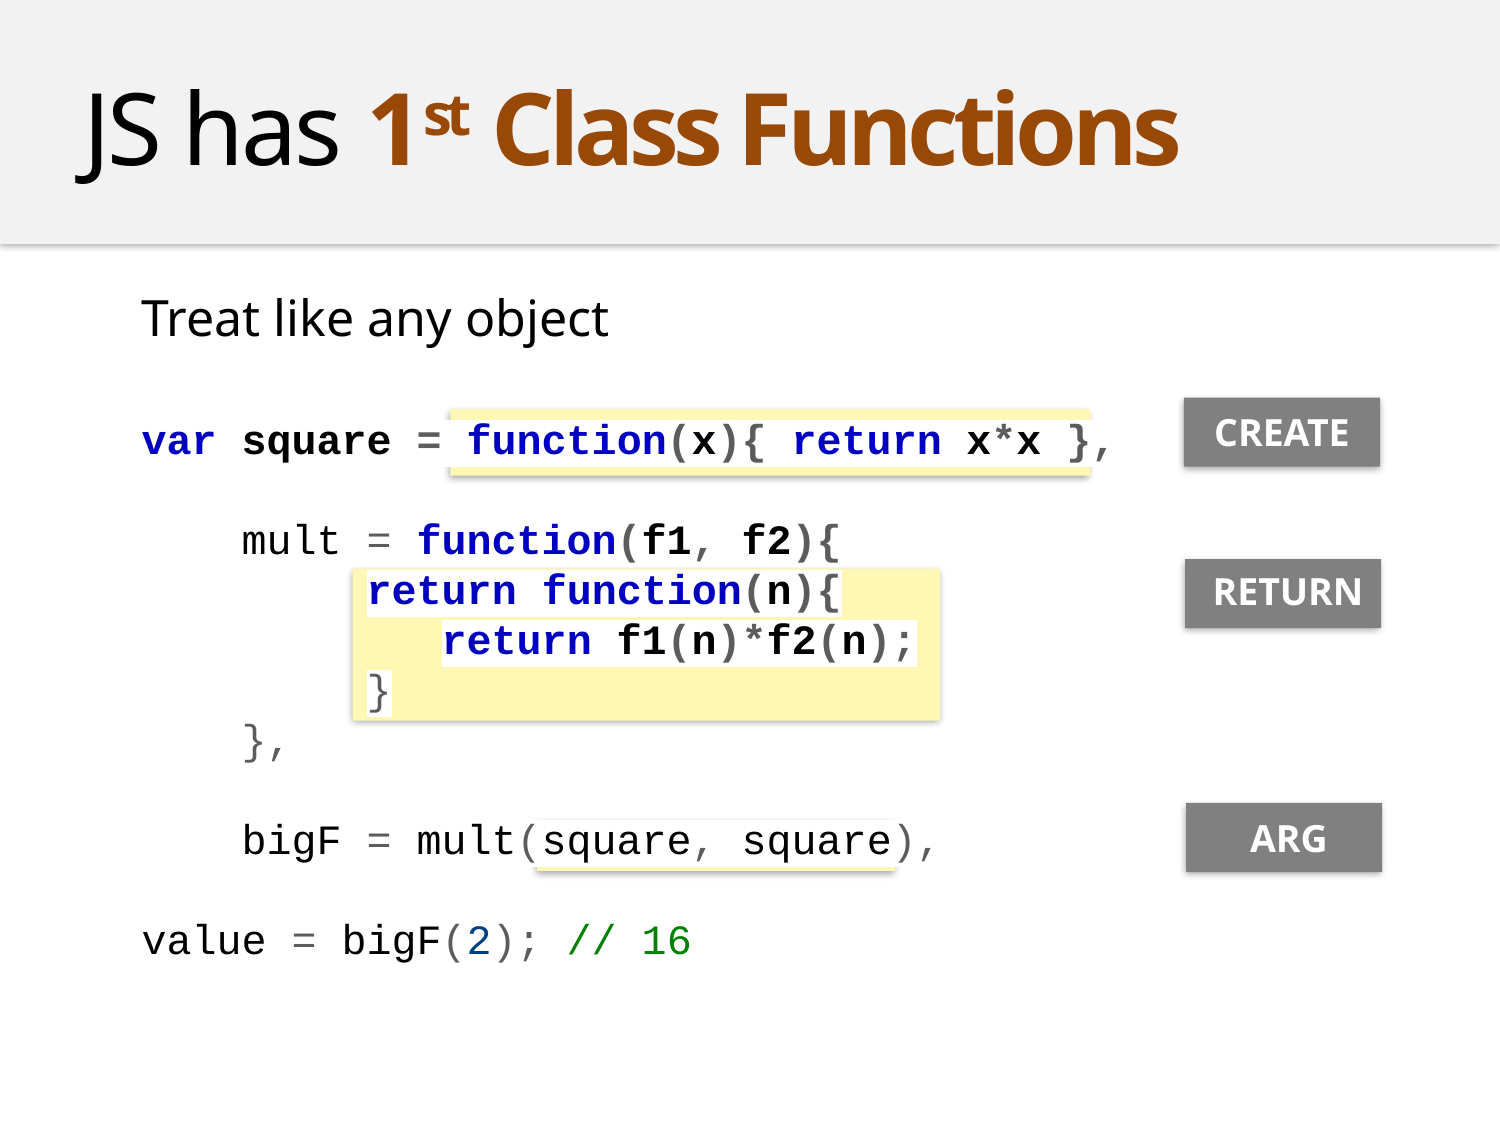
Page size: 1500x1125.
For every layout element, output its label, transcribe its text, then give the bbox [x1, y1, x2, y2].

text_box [1184, 558, 1382, 629]
text_box [0, 0, 1500, 245]
text_box JS has 1st Class Functions [69, 57, 1442, 183]
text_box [1185, 802, 1383, 873]
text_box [1183, 397, 1381, 467]
text_box Treat like any object var square = function(x){ return x*x }, mult = function(f1, f2){ return function(n){ return f1(n)*f2(n); } }, bigF = mult(square, square), value = bigF(2); // 16 [128, 285, 1500, 1125]
